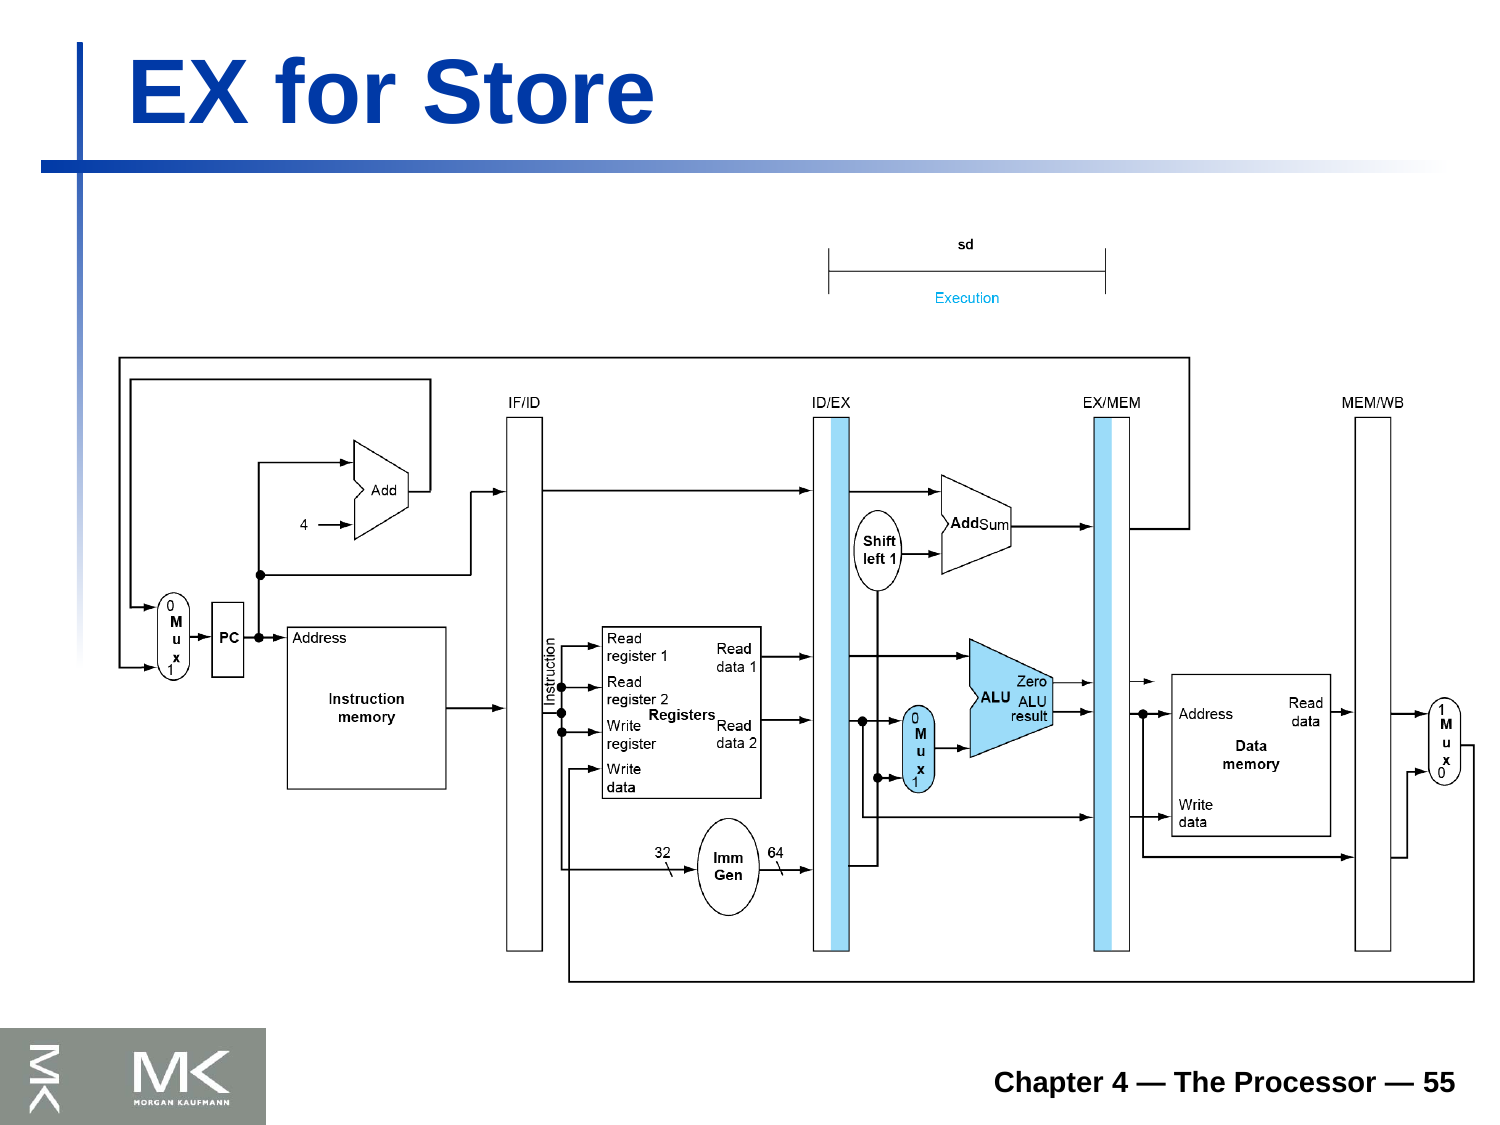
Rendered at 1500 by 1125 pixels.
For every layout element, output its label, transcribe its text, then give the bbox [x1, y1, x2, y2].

picture [0, 1028, 266, 1125]
footer Chapter 4 — The Processor — 55 [277, 1046, 1471, 1106]
picture [117, 235, 1475, 983]
title EX for Store [112, 23, 1468, 149]
